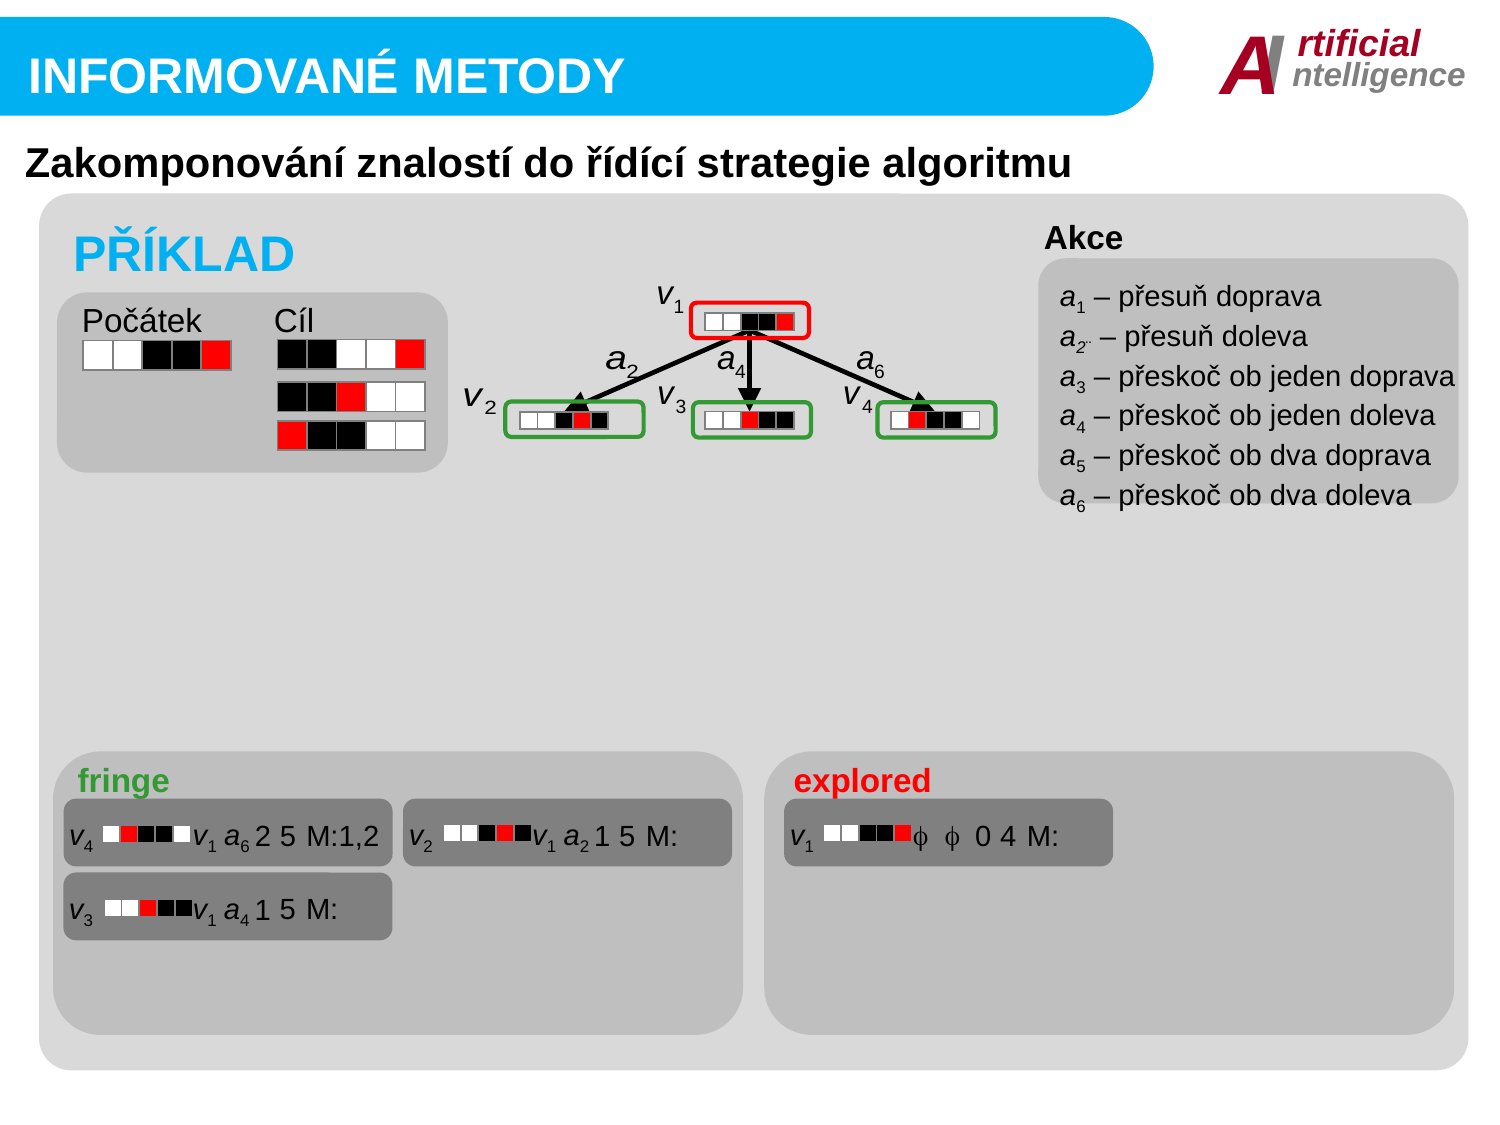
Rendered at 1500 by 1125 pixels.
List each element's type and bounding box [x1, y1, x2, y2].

table_header [308, 340, 336, 368]
table_header [396, 340, 424, 368]
table_header [337, 340, 365, 368]
table_header [367, 422, 395, 449]
table_header [396, 383, 424, 411]
table_header [396, 422, 424, 449]
table_header [278, 422, 306, 449]
table_header [337, 422, 365, 449]
table_header [202, 341, 230, 369]
text_box [1219, 10, 1483, 113]
text_box [10, 128, 1483, 1071]
table_header [308, 422, 336, 449]
table_header [367, 340, 395, 368]
text_box [0, 19, 1152, 114]
table_header [143, 341, 171, 369]
table_header [367, 383, 395, 411]
table_header [337, 383, 365, 411]
table_header [173, 341, 200, 369]
table_header [84, 341, 112, 369]
table_header [114, 341, 141, 369]
table_header [278, 340, 306, 368]
table_header [278, 383, 306, 411]
table_header [308, 383, 336, 411]
